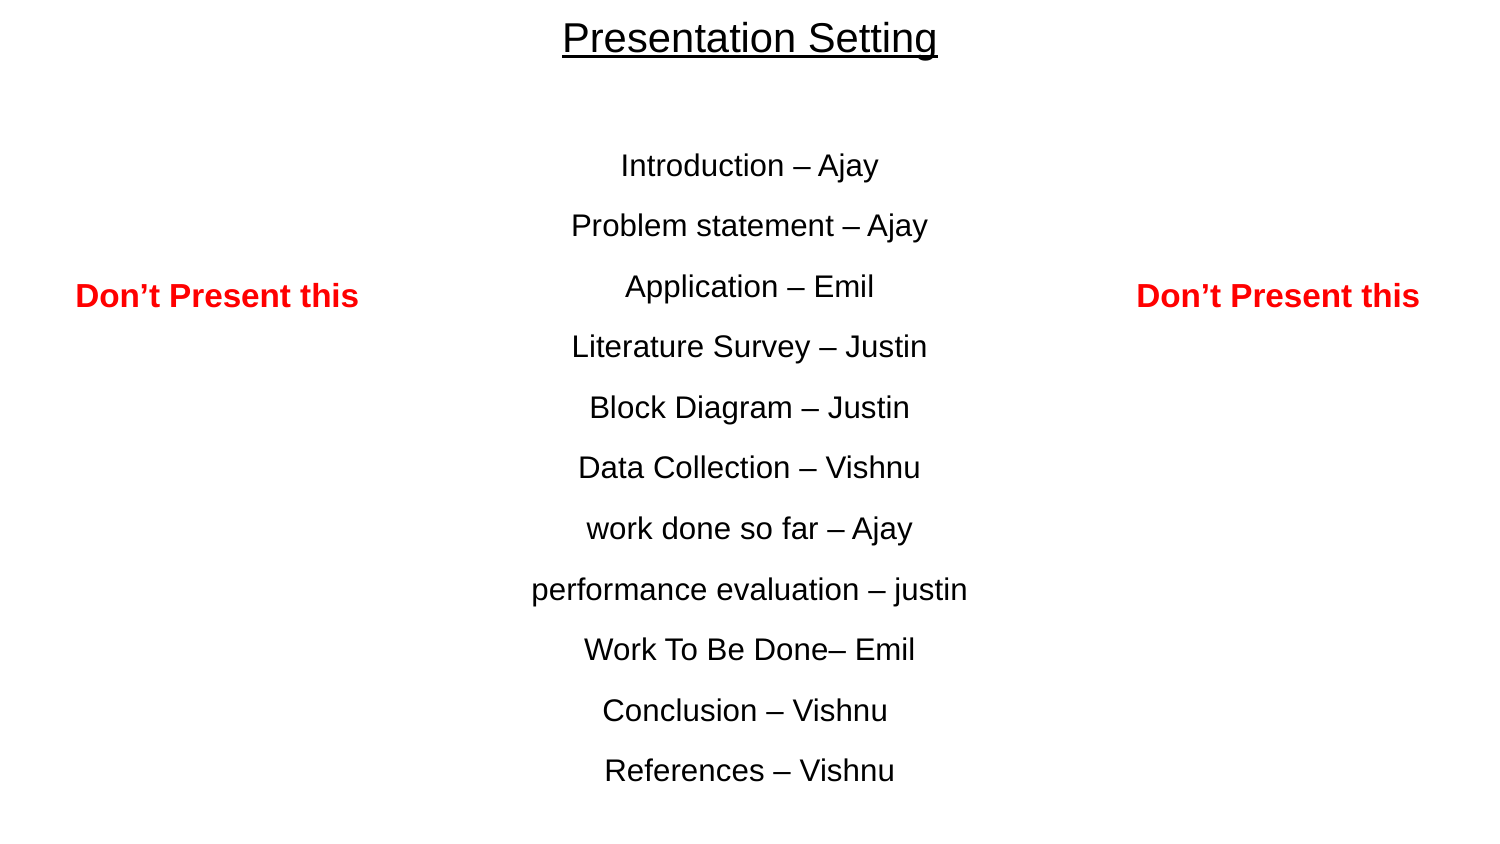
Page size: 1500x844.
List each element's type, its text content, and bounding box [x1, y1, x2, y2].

text_box Don’t Present this [60, 258, 409, 329]
subtitle Presentation Setting Introduction – Ajay Problem statement – Ajay Application – Emil Literature Survey – Justin Block Diagram – Justin Data Collection – Vishnu work done so far – Ajay performance evaluation – justin Work To Be Done– Emil Conclusion – Vishnu References – Vishnu [0, 0, 1500, 844]
text_box Don’t Present this [1121, 258, 1470, 329]
